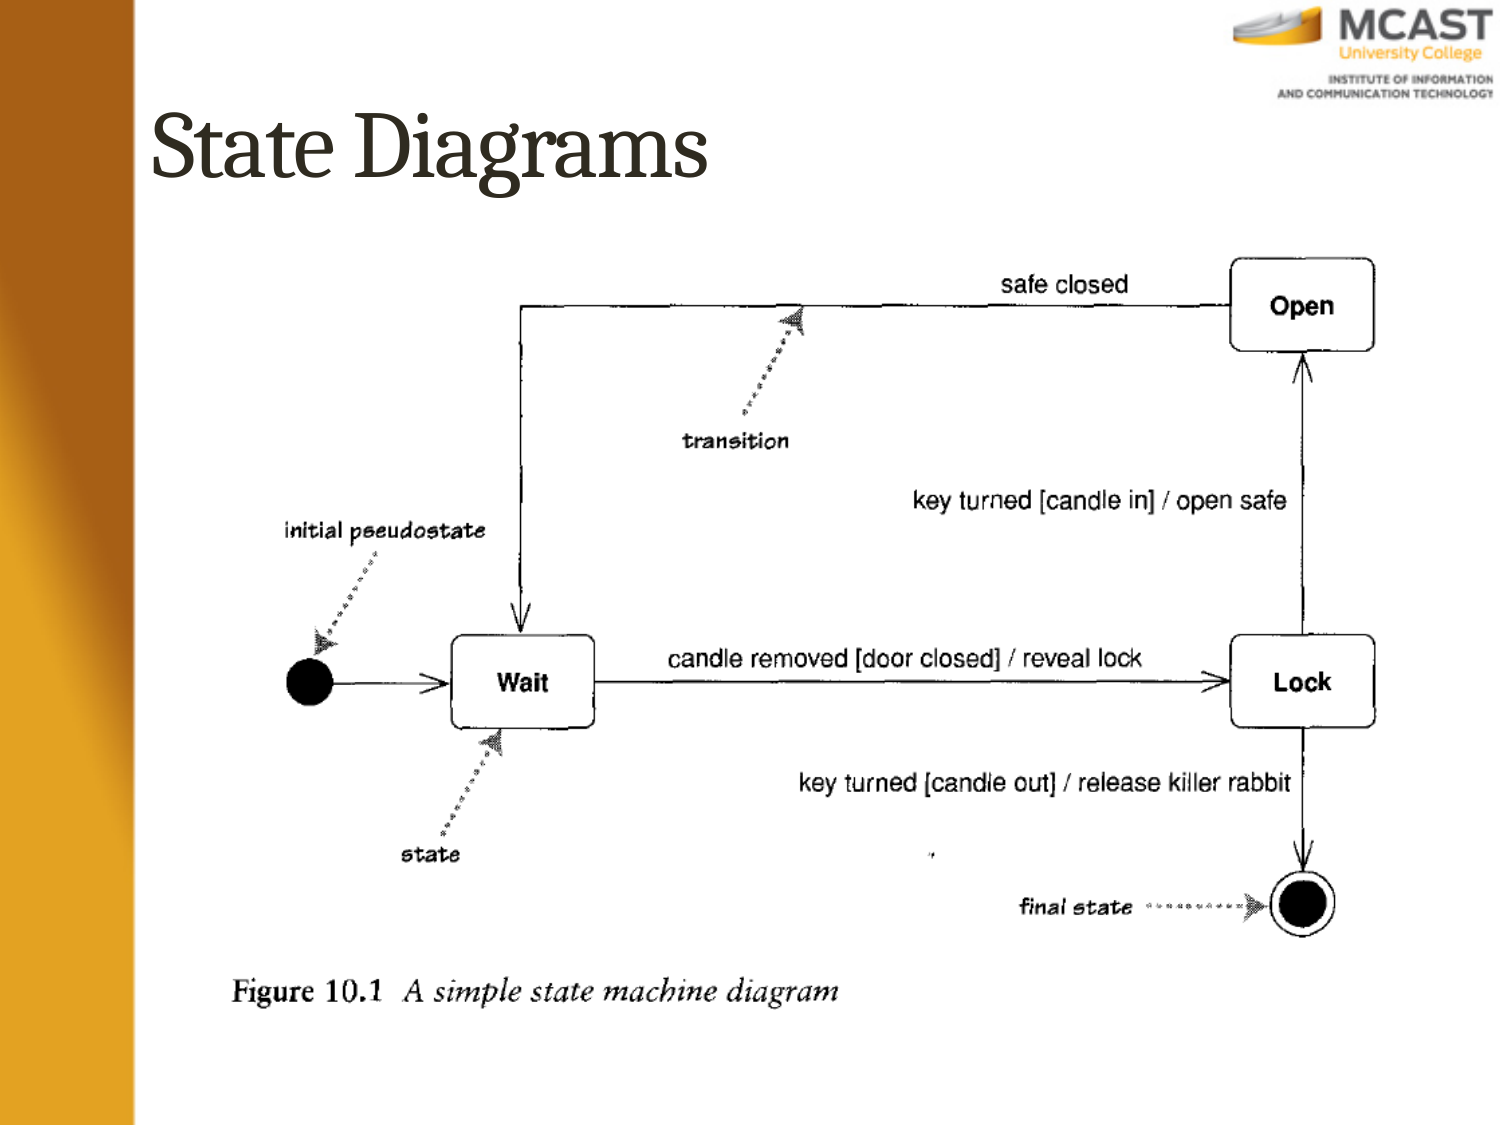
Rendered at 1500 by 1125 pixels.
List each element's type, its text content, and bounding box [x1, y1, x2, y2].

picture [0, 0, 1500, 1125]
title State Diagrams [137, 45, 1263, 233]
